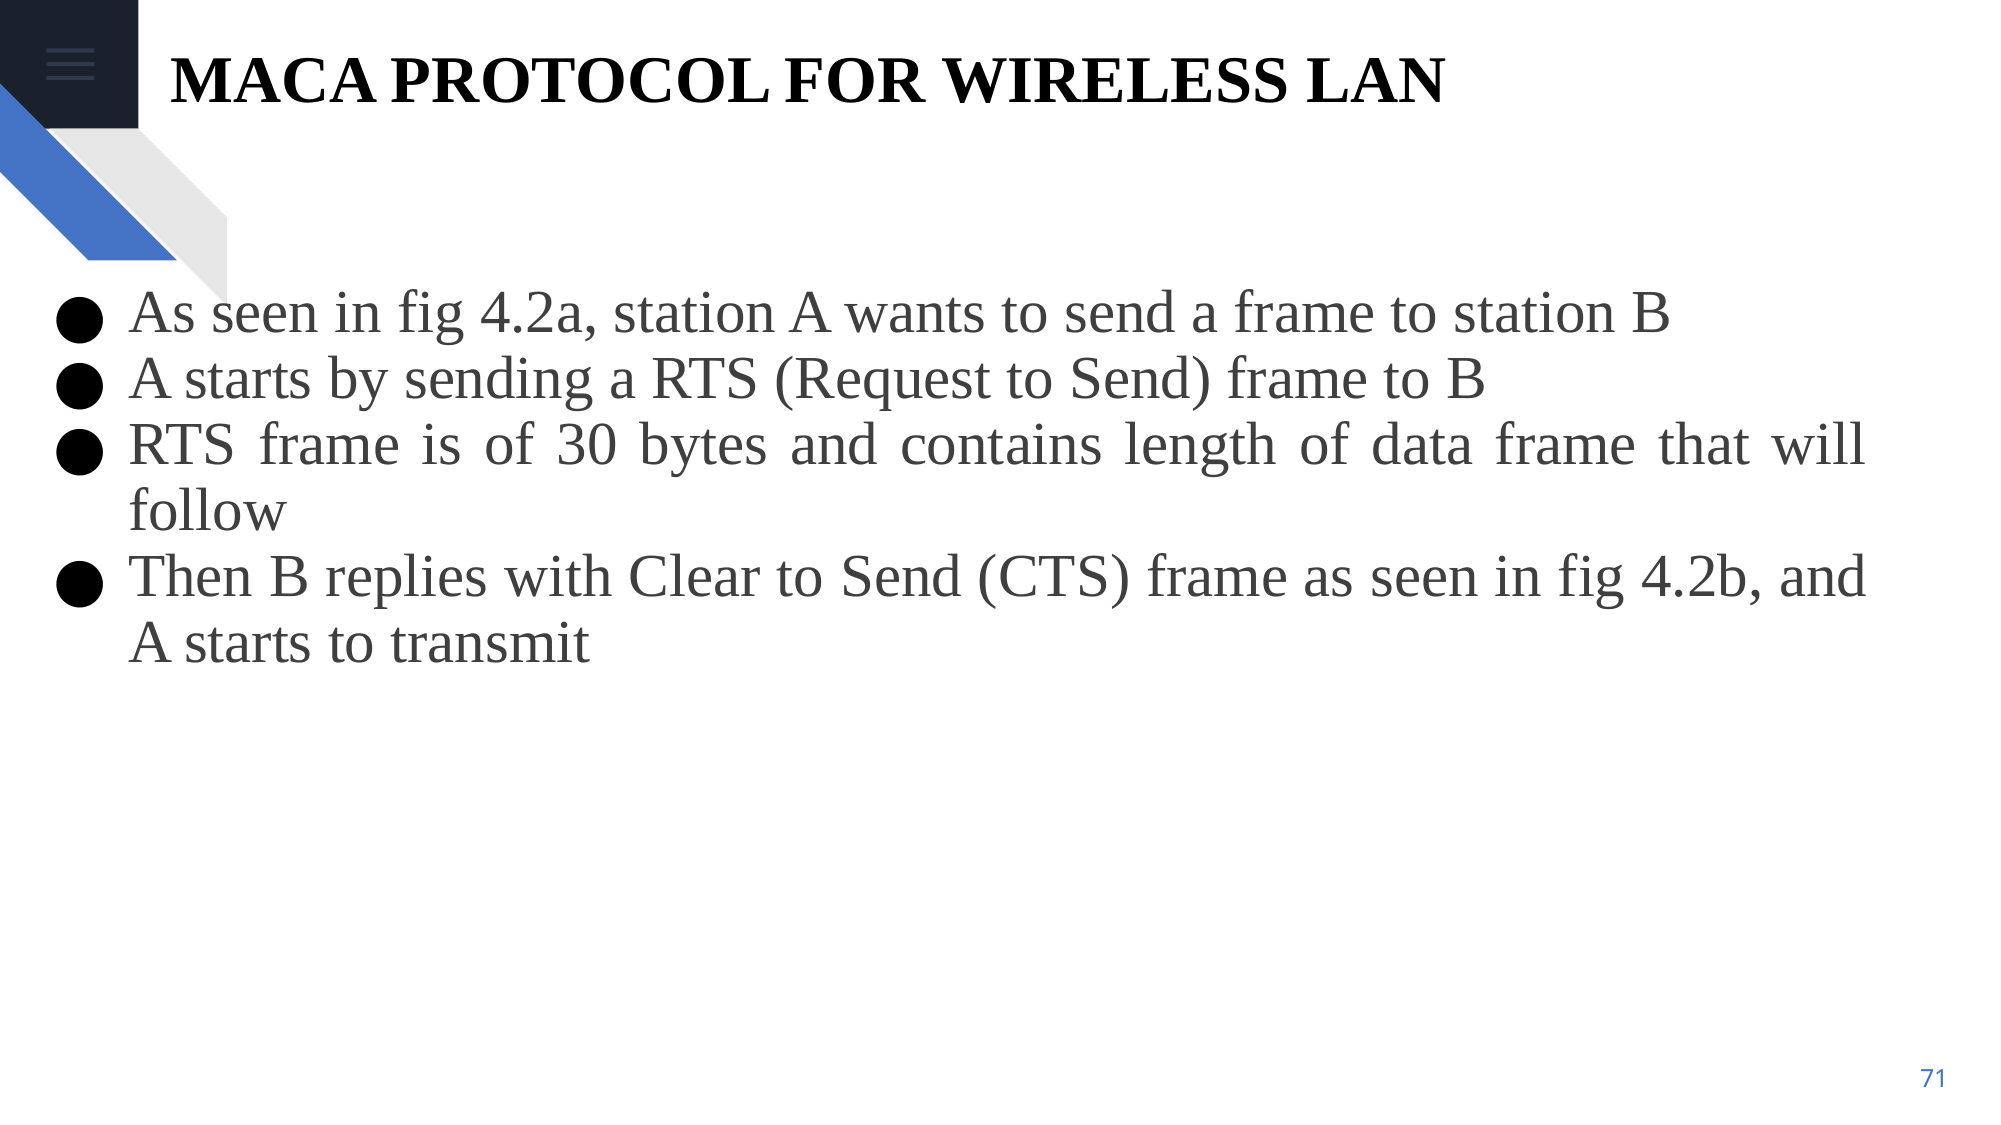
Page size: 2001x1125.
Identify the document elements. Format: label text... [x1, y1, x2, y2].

title MACA PROTOCOL FOR WIRELESS LAN [33, 24, 1571, 243]
slide_number ‹#› [1848, 1036, 1969, 1123]
list As seen in fig 4.2a, station A wants to send a frame to station B A starts by sending a RTS (Request to Send) frame to B RTS frame is of 30 bytes and contains length of data frame that will follow Then B replies with Clear to Send (CTS) frame as seen in fig 4.2b, and A starts to transmit [33, 259, 1889, 933]
